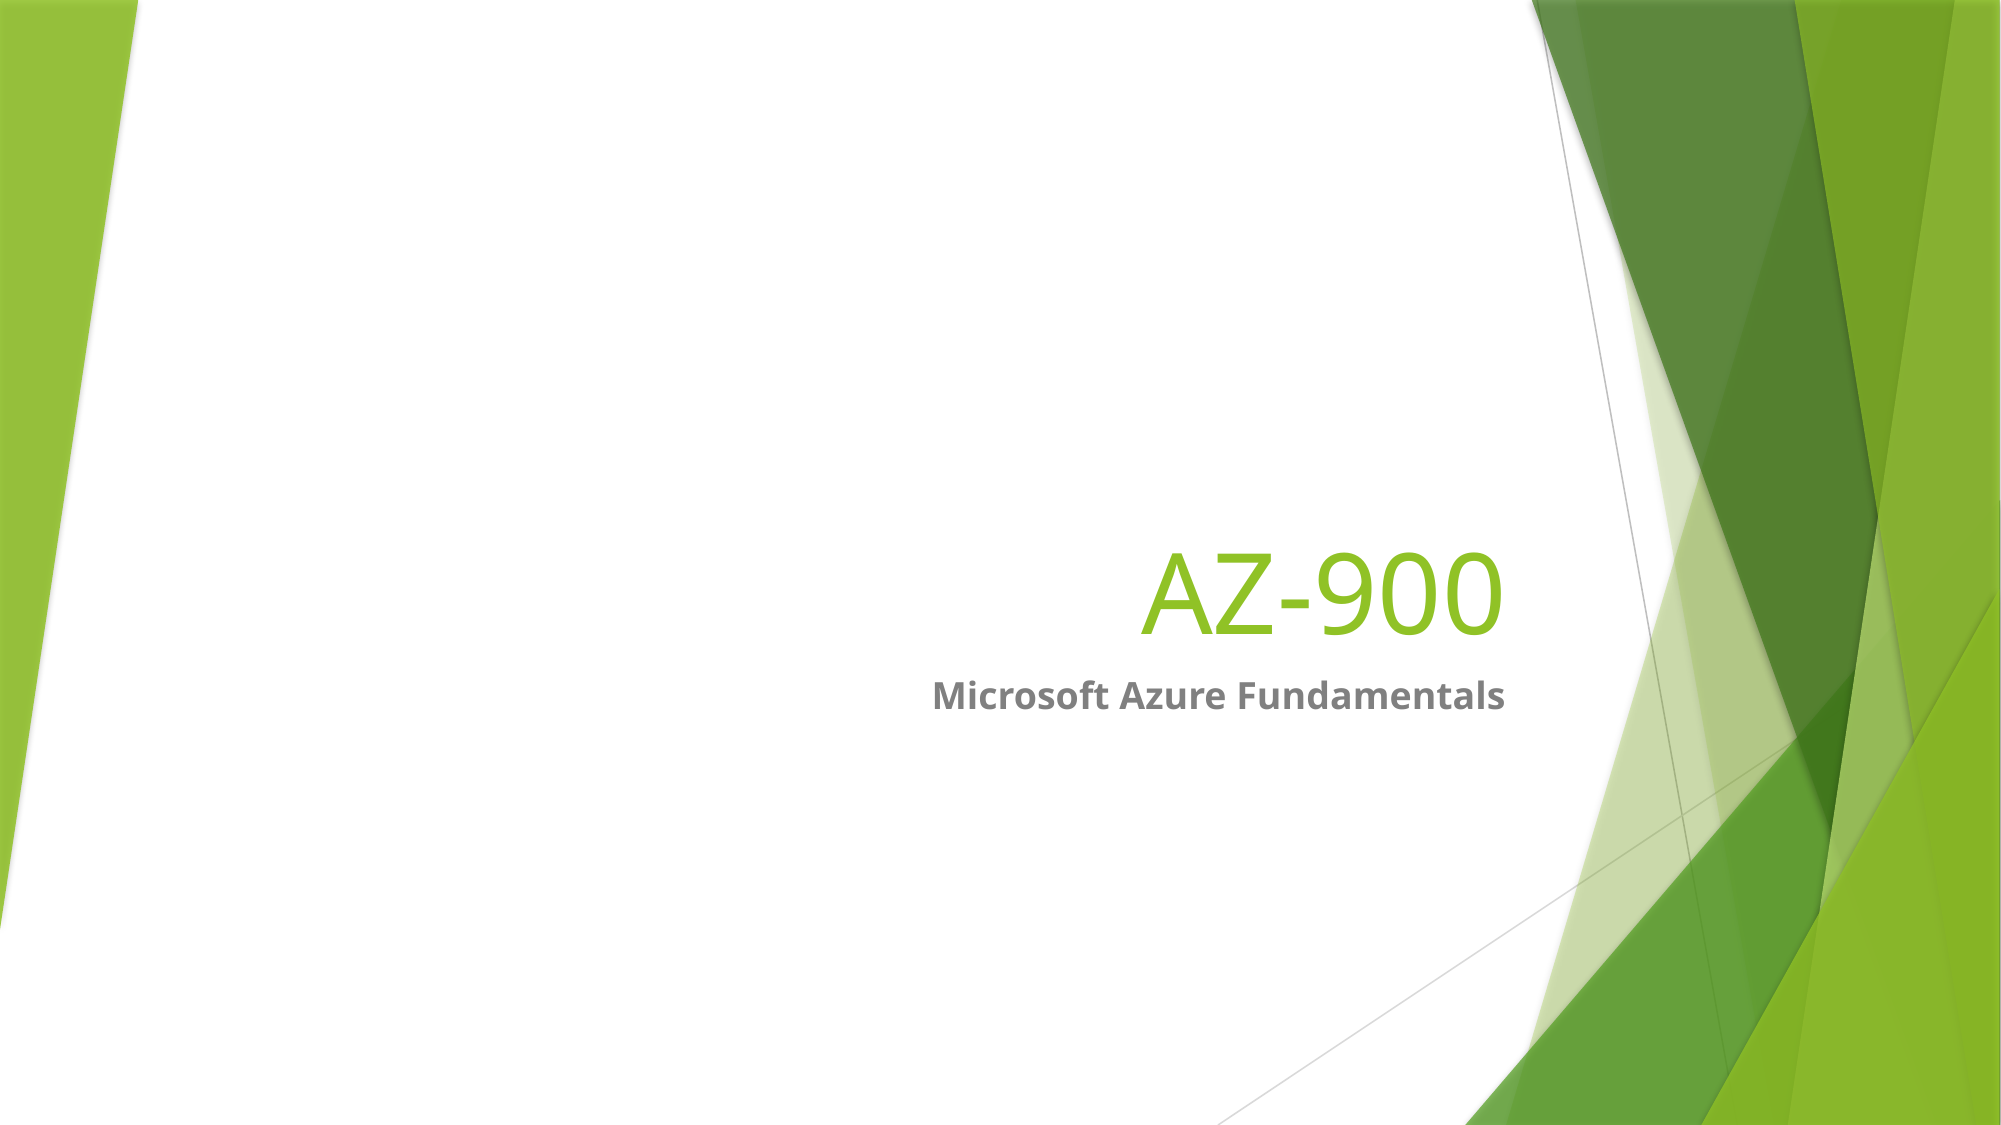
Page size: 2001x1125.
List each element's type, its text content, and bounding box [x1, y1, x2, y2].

subtitle Microsoft Azure Fundamentals [247, 664, 1522, 845]
title AZ-900 [247, 394, 1522, 664]
